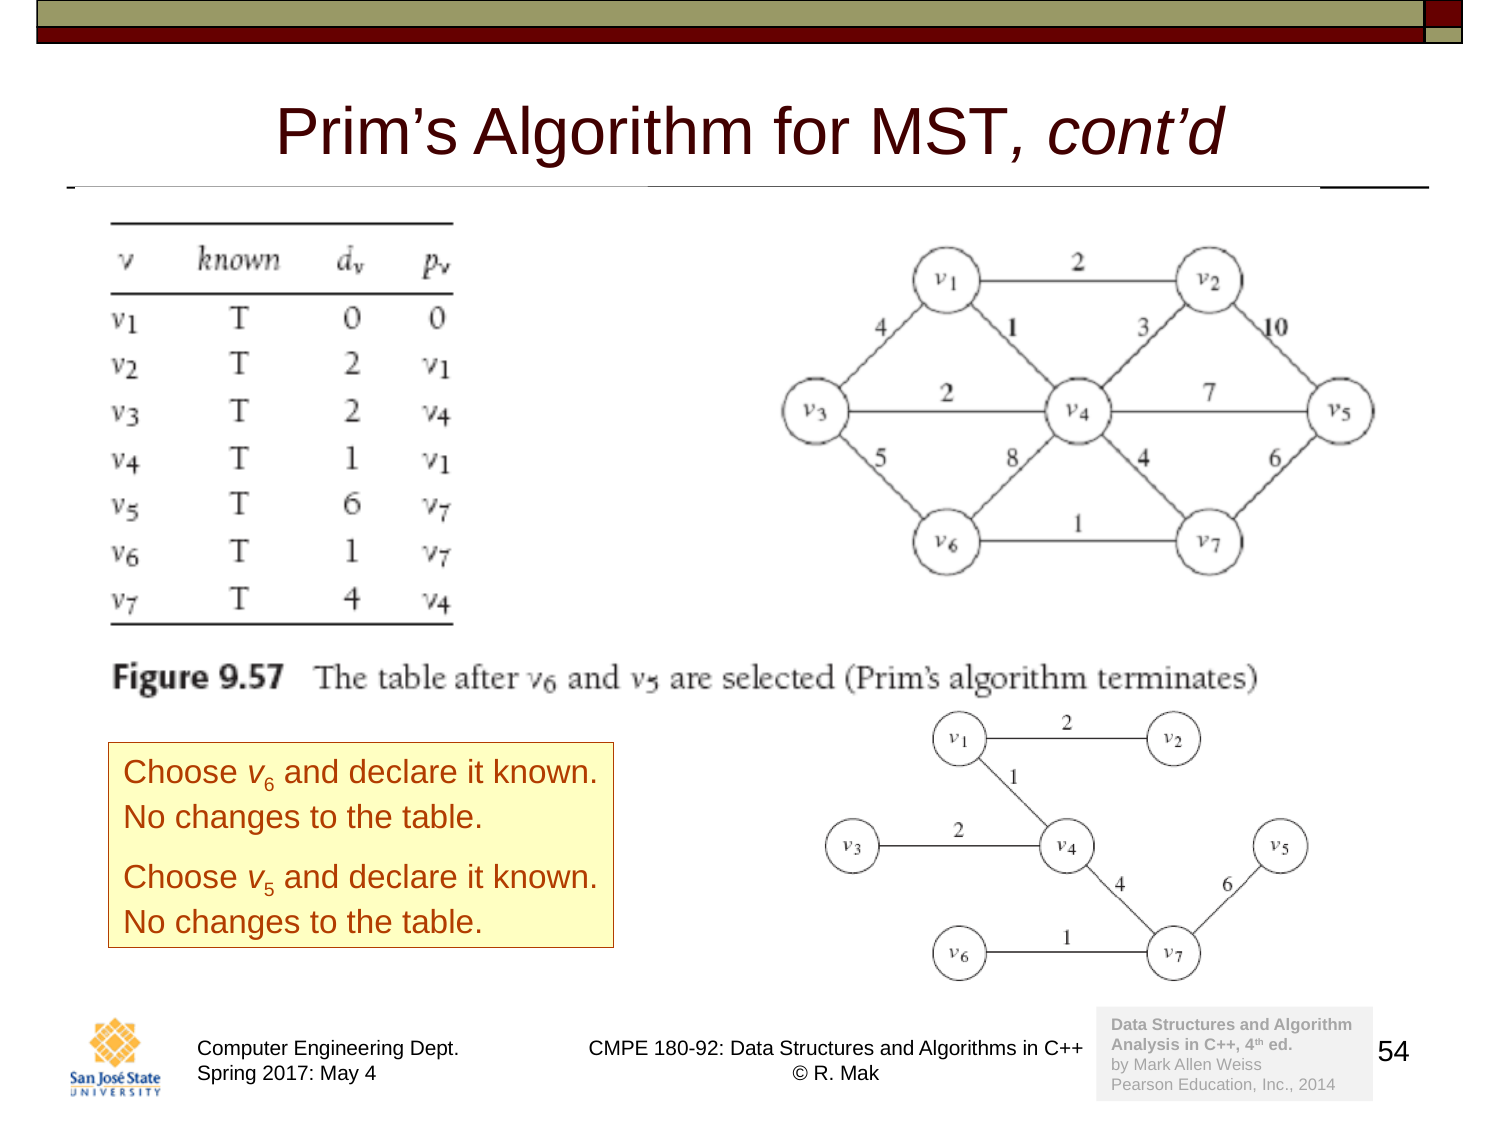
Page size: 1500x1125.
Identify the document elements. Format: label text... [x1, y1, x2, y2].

picture [60, 1012, 166, 1112]
title Prim’s Algorithm for MST, cont’d [75, 67, 1425, 175]
text_box Data Structures and Algorithm Analysis in C++, 4th ed. by Mark Allen Weiss Pearson Education, Inc., 2014 [1096, 1006, 1373, 1102]
picture [74, 187, 1391, 993]
slide_number 54 [1373, 1025, 1425, 1100]
text_box Choose v6 and declare it known. No changes to the table. Choose v5 and declare it known. No changes to the table. [108, 771, 614, 948]
